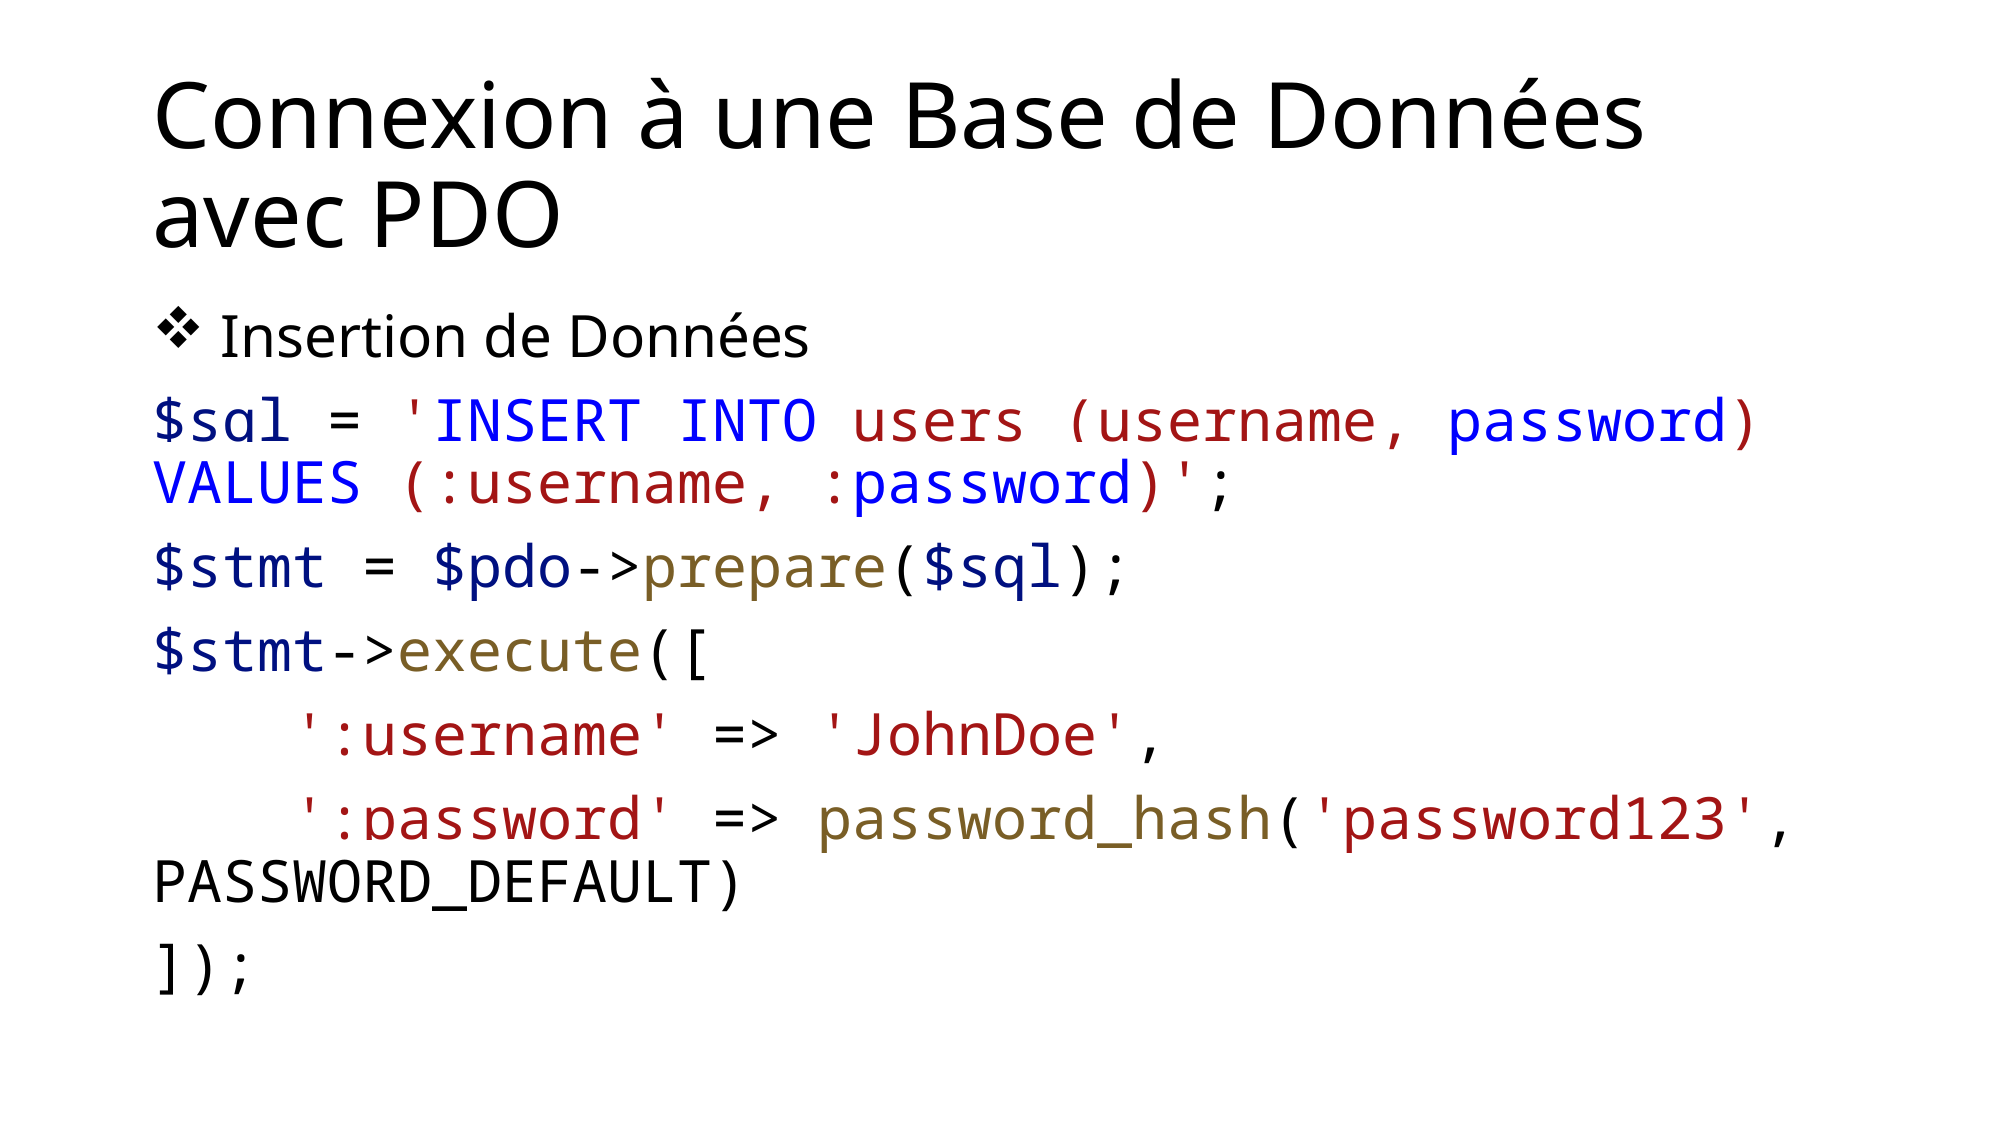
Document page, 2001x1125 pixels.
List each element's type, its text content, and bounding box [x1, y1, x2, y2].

list Insertion de Données $sql = 'INSERT INTO users (username, password) VALUES (:username, :password)'; $stmt = $pdo->prepare($sql); $stmt->execute([ ':username' => 'JohnDoe', ':password' => password_hash('password123', PASSWORD_DEFAULT) ]); [137, 299, 1863, 1014]
title Connexion à une Base de Données avec PDO [137, 59, 1863, 278]
